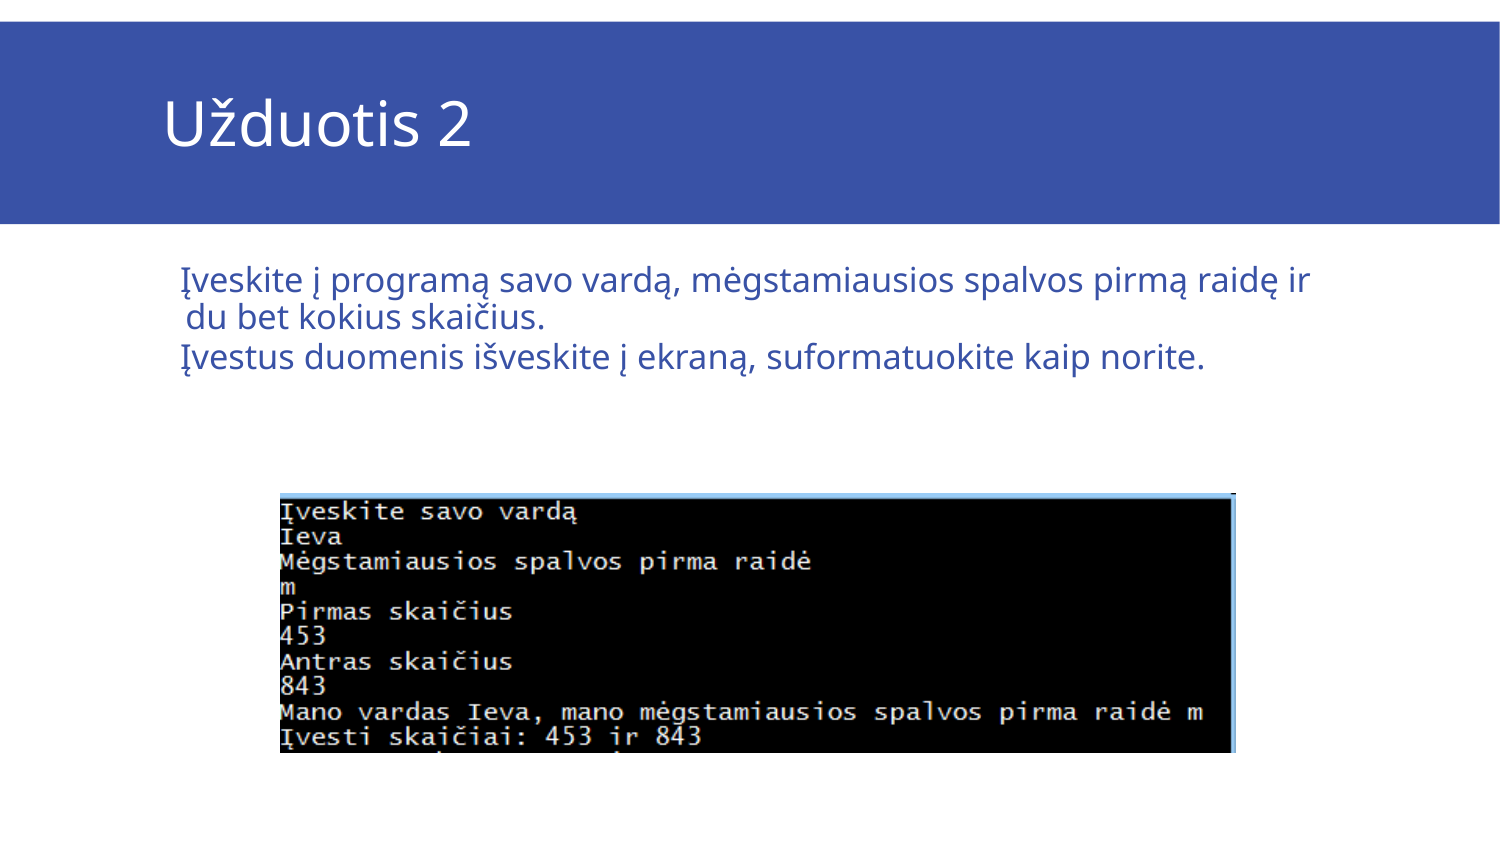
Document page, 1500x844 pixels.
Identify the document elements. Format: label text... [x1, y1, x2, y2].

list Įveskite į programą savo vardą, mėgstamiausios spalvos pirmą raidę ir du bet kokius skaičius. Įvestus duomenis išveskite į ekraną, suformatuokite kaip norite. [147, 247, 1352, 765]
picture [280, 492, 1236, 753]
title Užduotis 2 [147, 34, 1352, 221]
